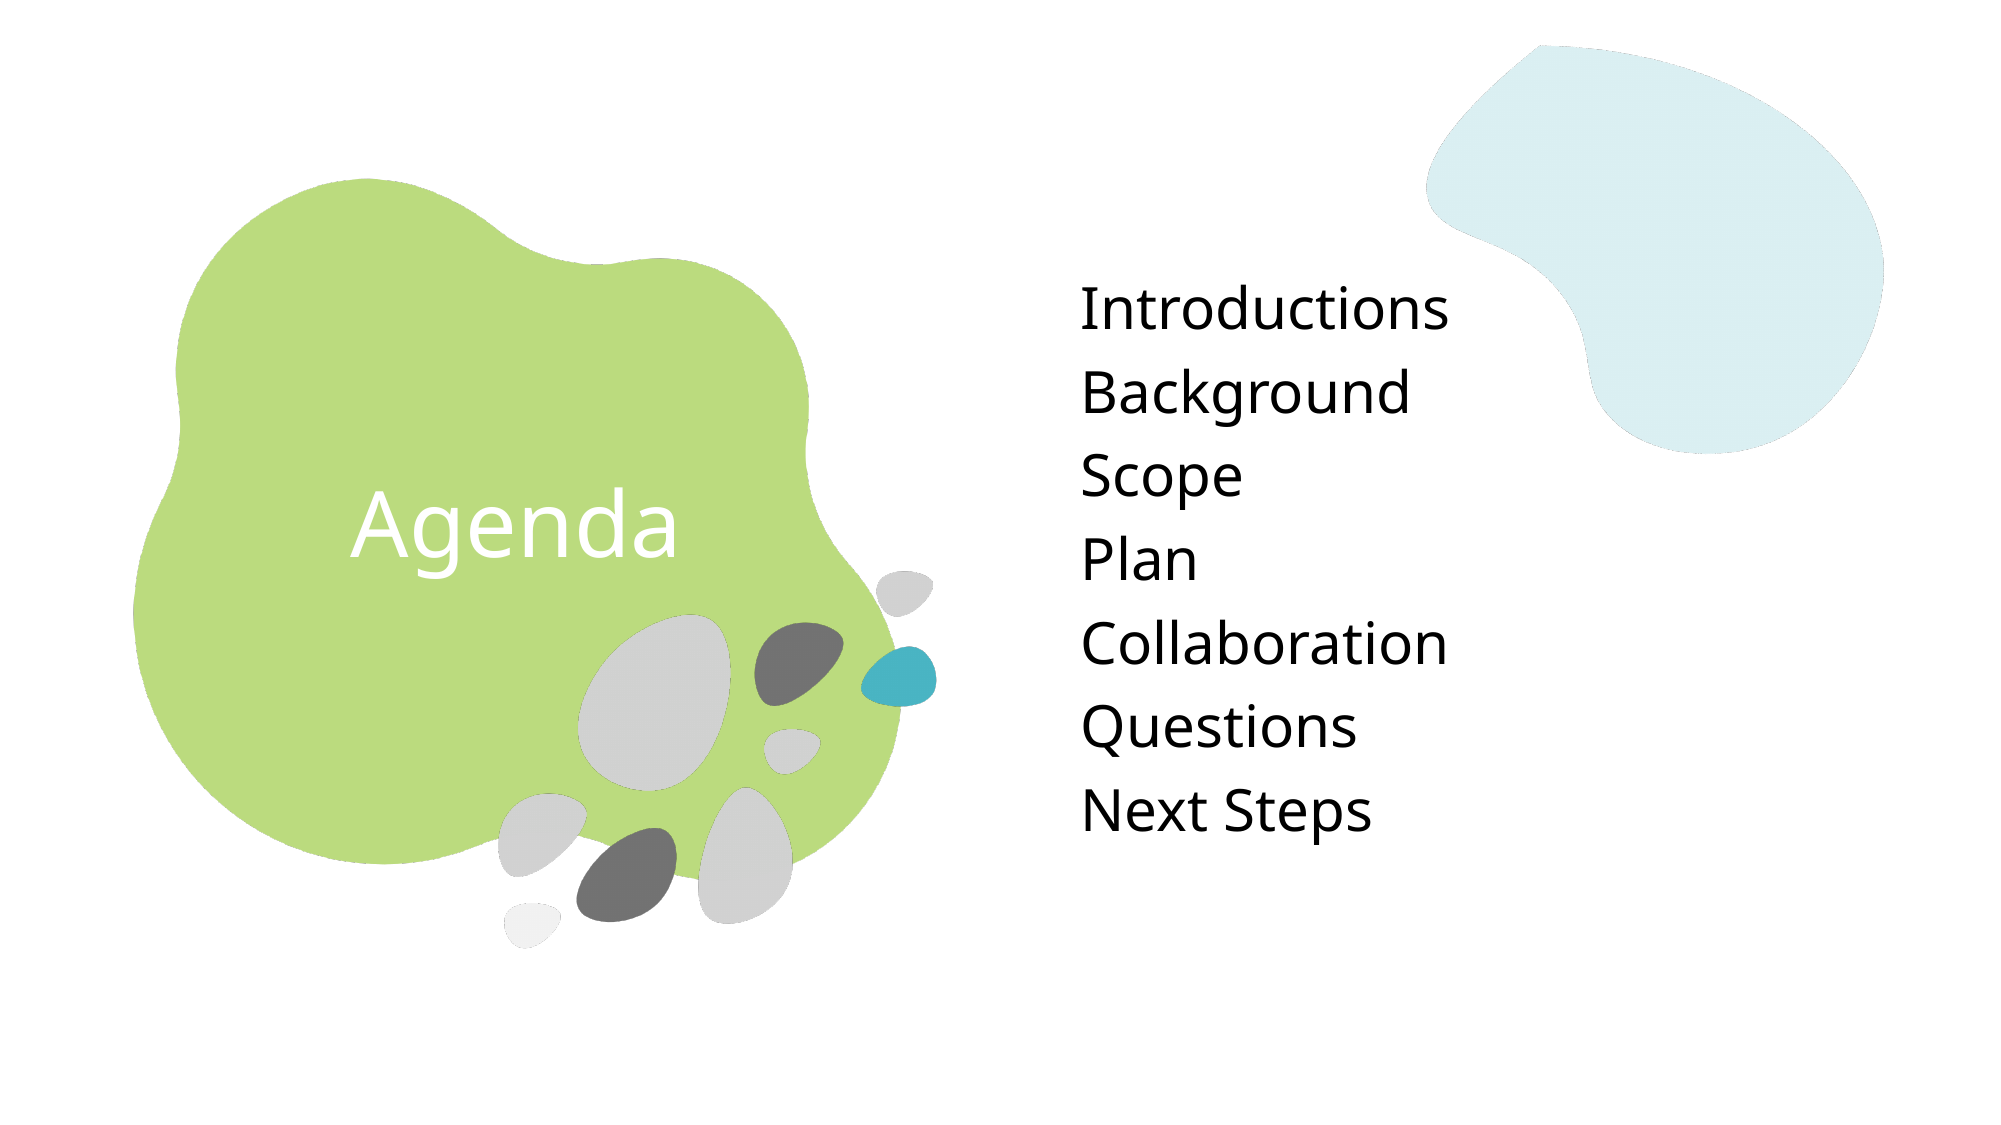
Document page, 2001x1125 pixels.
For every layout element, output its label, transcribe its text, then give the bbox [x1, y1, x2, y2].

picture [1139, 0, 2000, 759]
list Introductions Background Scope Plan Collaboration Questions Next Steps [1065, 271, 1905, 854]
picture [0, 12, 1094, 1125]
